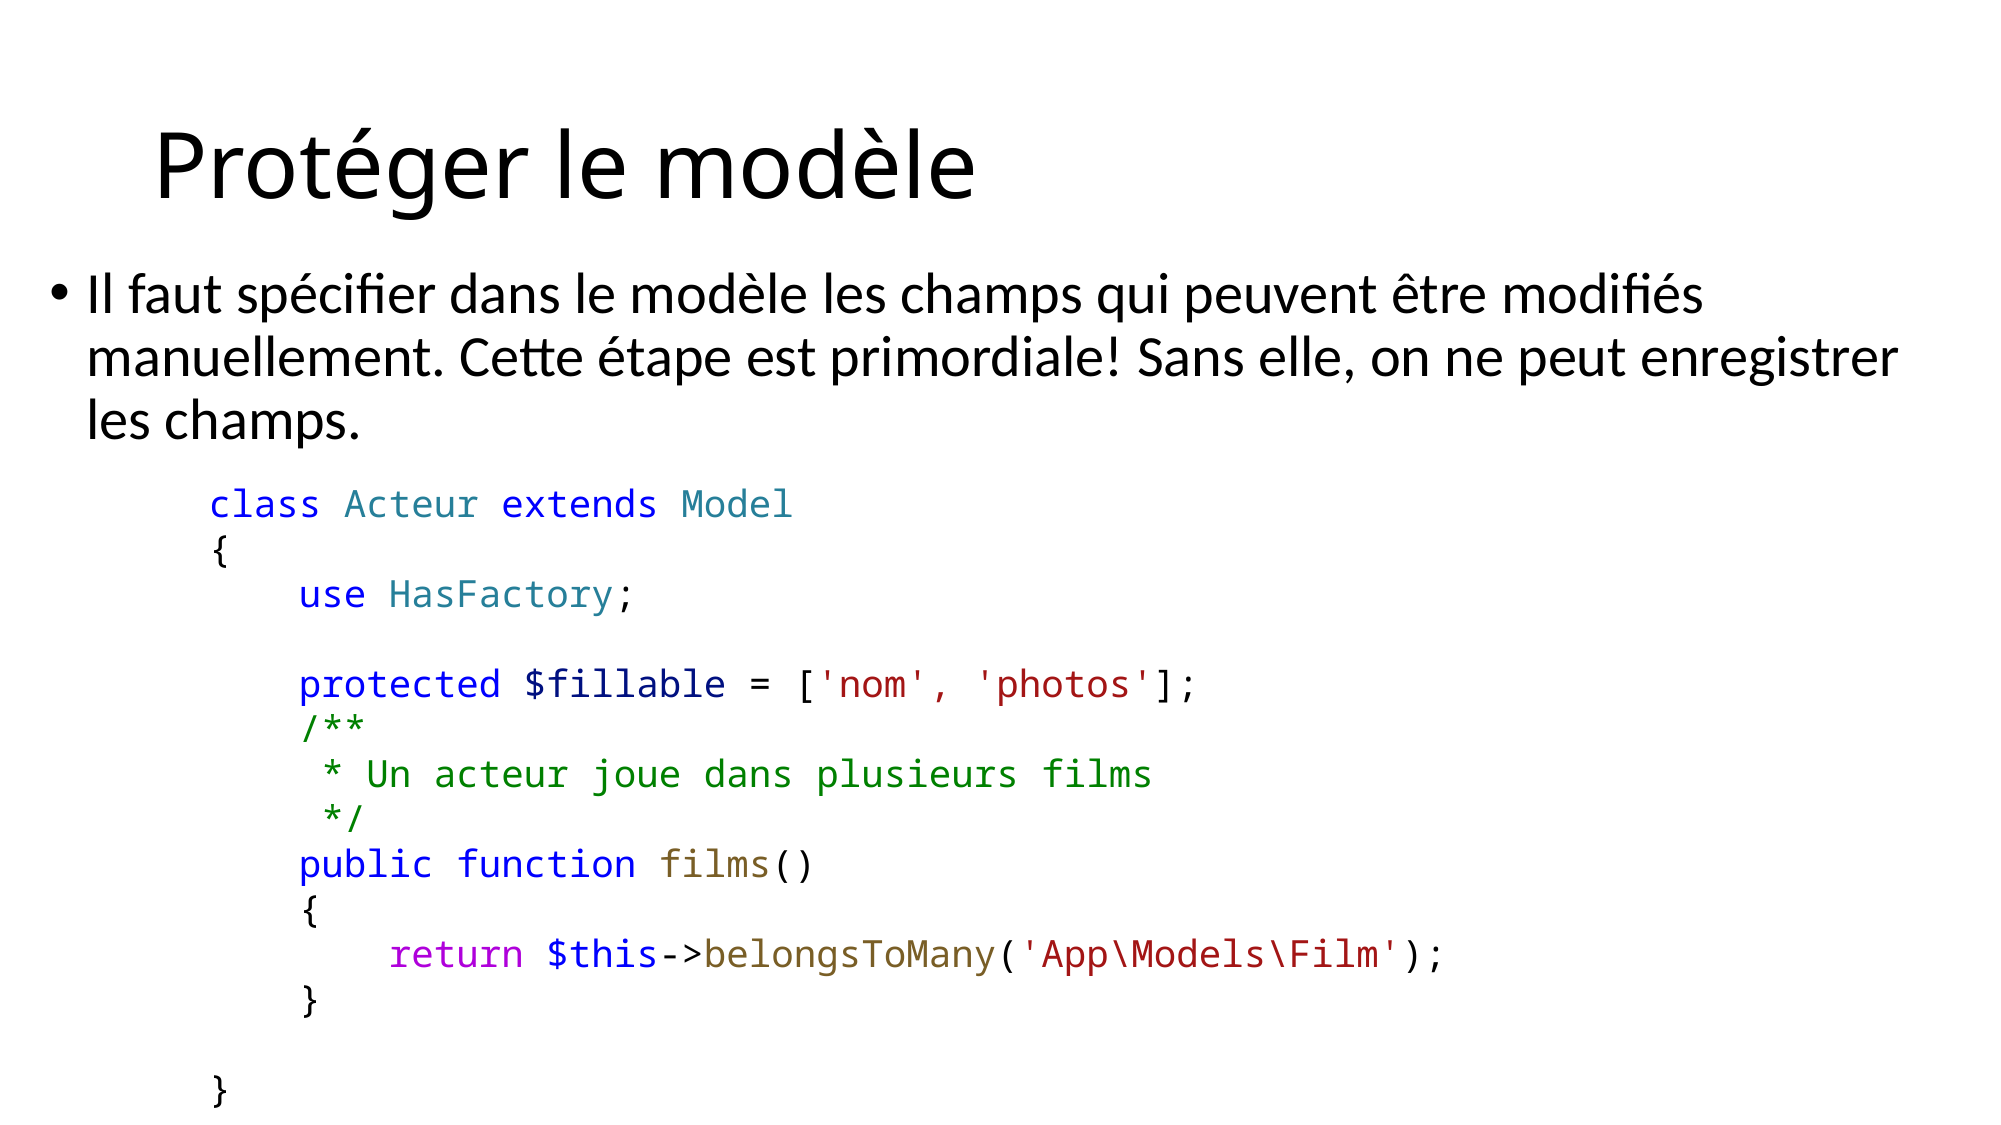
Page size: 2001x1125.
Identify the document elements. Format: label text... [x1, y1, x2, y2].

text_box class Acteur extends Model { use HasFactory; protected $fillable = ['nom', 'photos']; /** * Un acteur joue dans plusieurs films */ public function films() { return $this->belongsToMany('App\Models\Film'); } } [193, 472, 1560, 1118]
title Protéger le modèle [137, 59, 1863, 255]
list Il faut spécifier dans le modèle les champs qui peuvent être modifiés manuellement. Cette étape est primordiale! Sans elle, on ne peut enregistrer les champs. [34, 255, 1985, 970]
